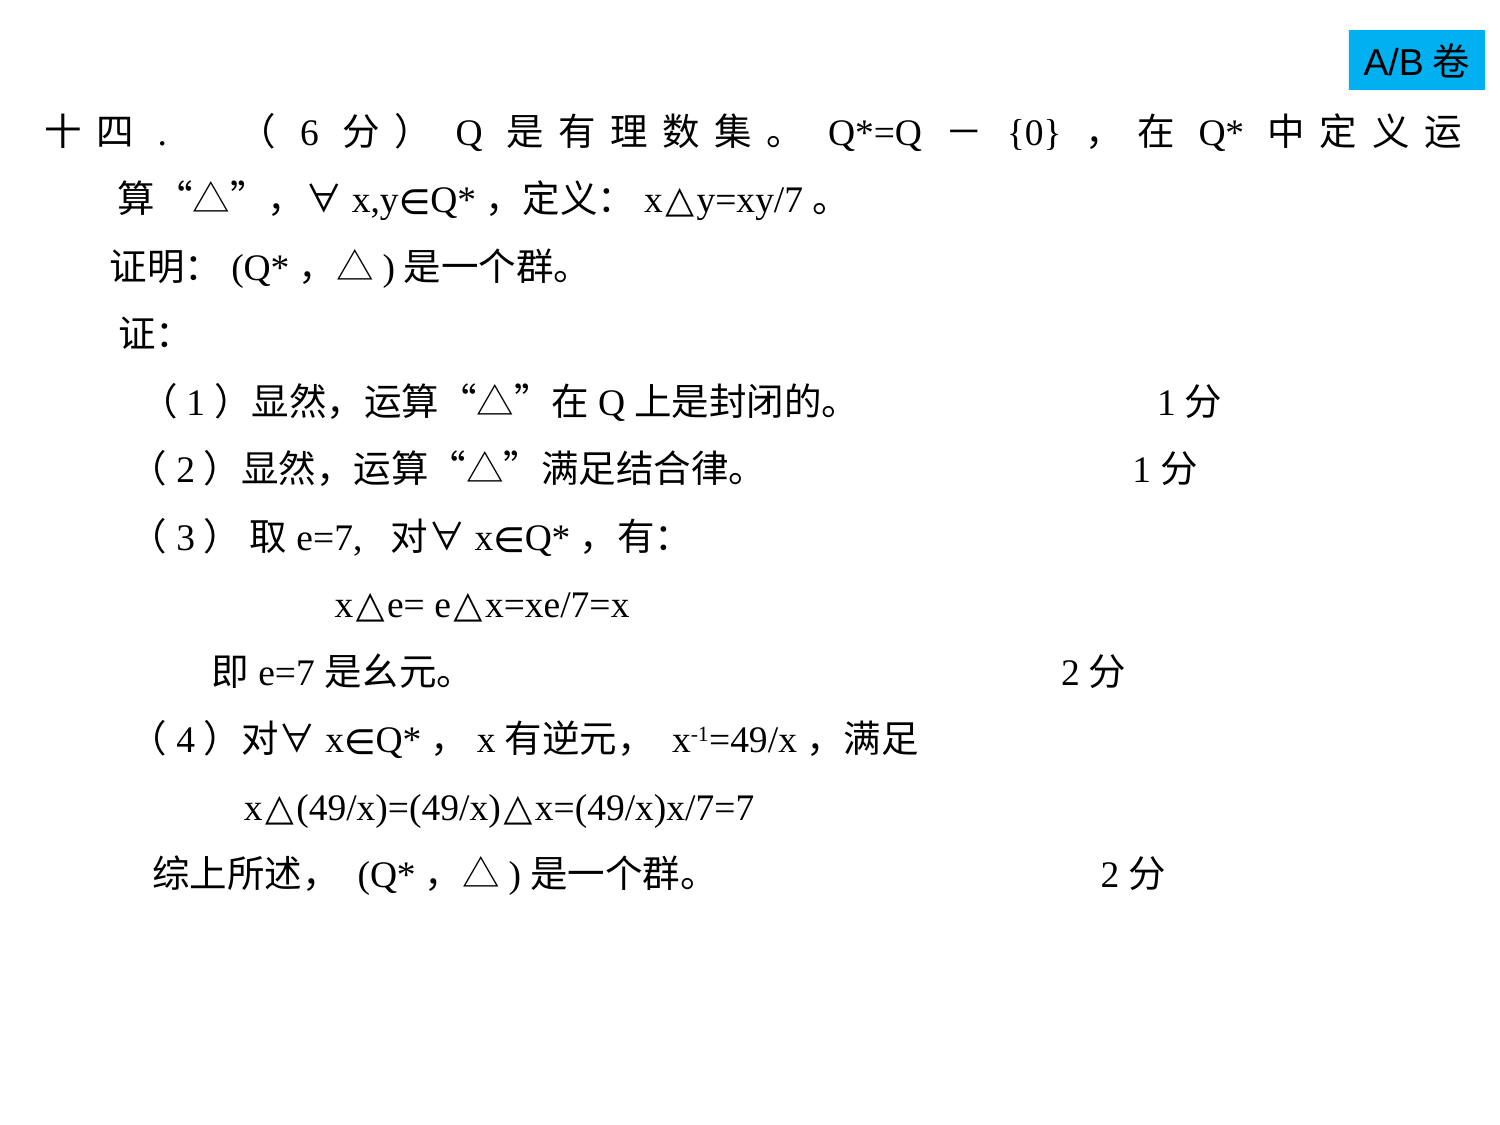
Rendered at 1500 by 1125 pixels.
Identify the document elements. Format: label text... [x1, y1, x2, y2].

text_box A/B卷 [1348, 30, 1486, 90]
text_box 十四. （6分）Q是有理数集。Q*=Q－{0}，在Q*中定义运算“△”，∀x,y∊Q*，定义：x△y=xy/7。 证明：(Q*，△)是一个群。 证： （1）显然，运算“△”在Q上是封闭的。 1分 （2）显然，运算“△”满足结合律。 1分 （3） 取e=7, 对∀x∊Q*，有： x△e= e△x=xe/7=x 即e=7是幺元。 2分 （4）对∀x∊Q*，x有逆元， x-1=49/x，满足 x△(49/x)=(49/x)△x=(49/x)x/7=7 综上所述， (Q*，△)是一个群。 2分 [29, 78, 1477, 903]
